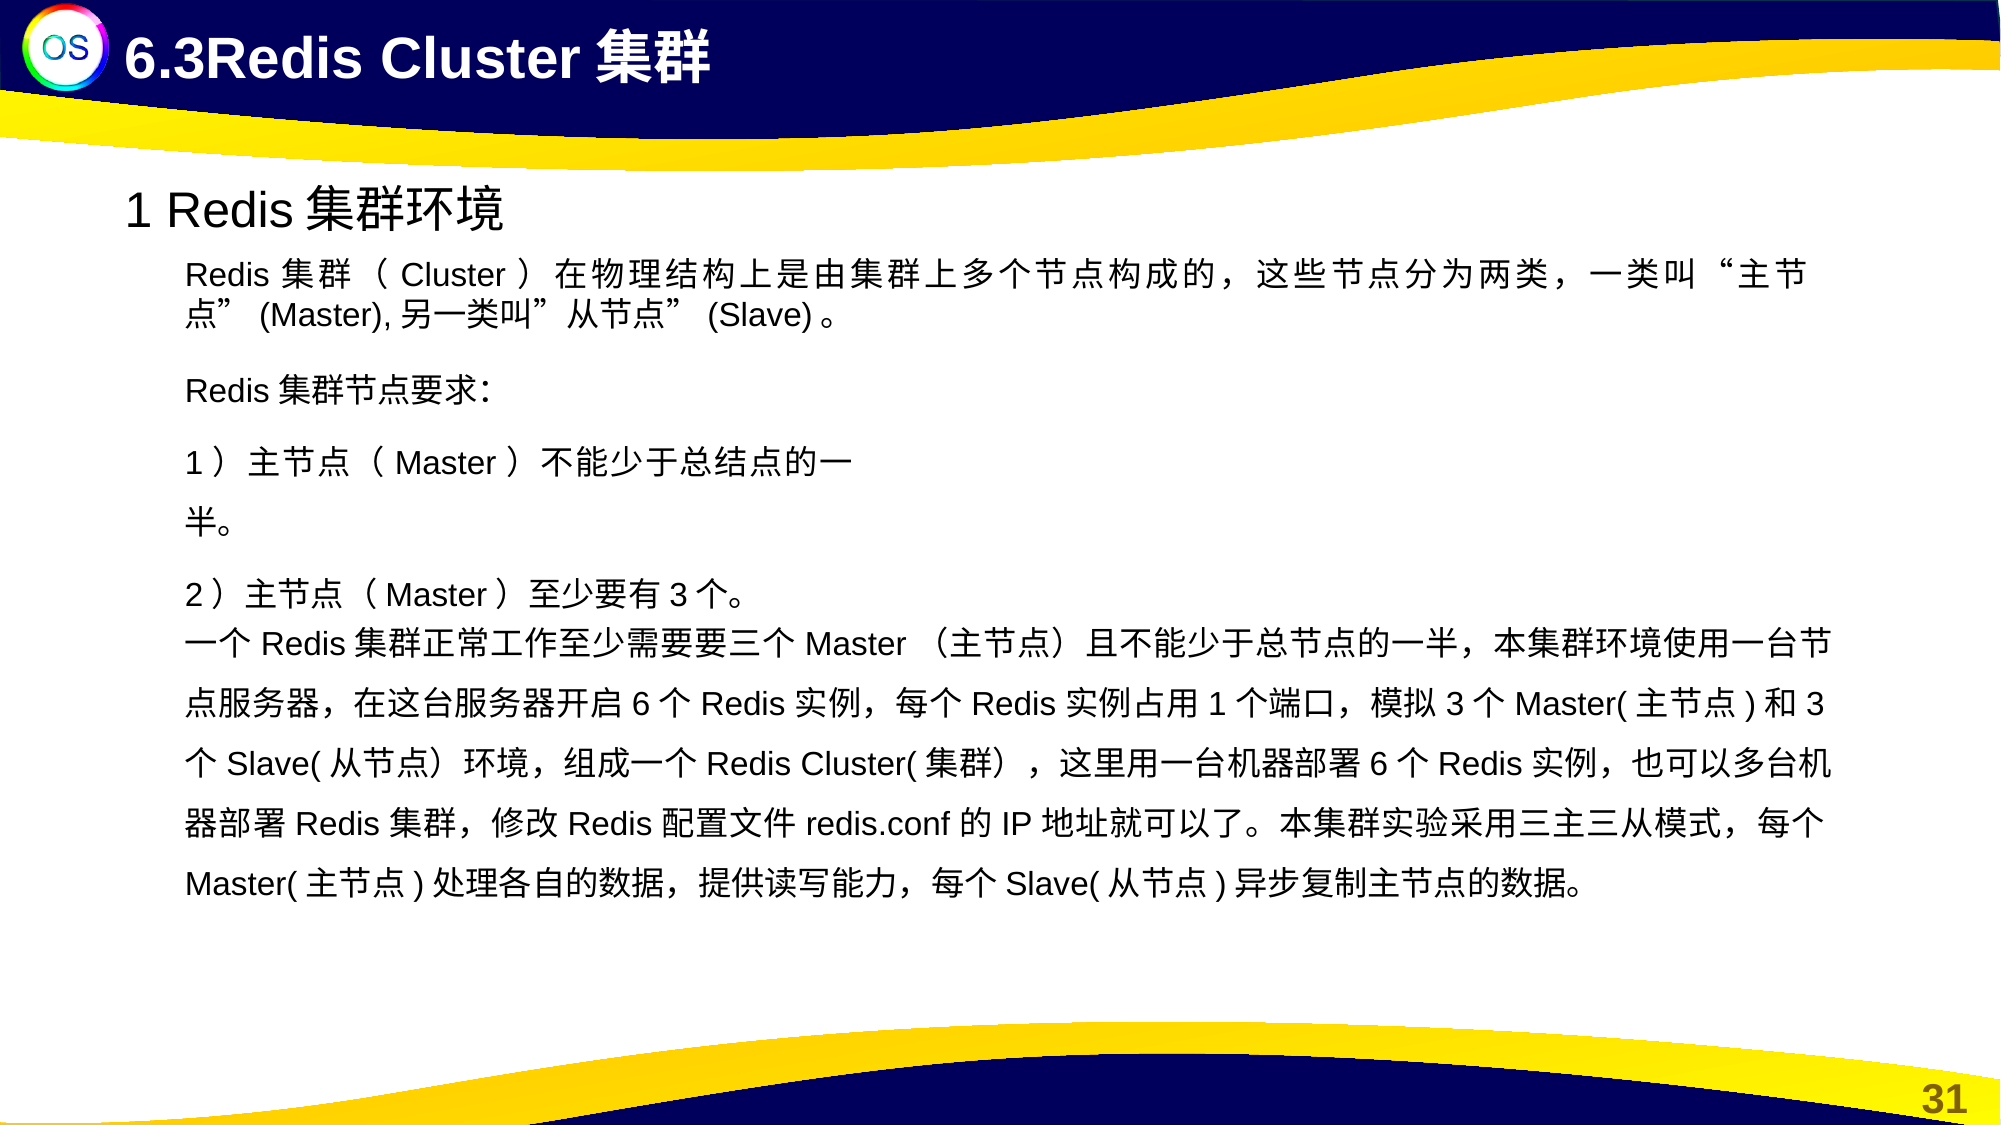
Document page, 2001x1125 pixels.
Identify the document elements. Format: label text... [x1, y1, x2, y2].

text_box Redis集群节点要求： 1）主节点（Master）不能少于总结点的一半。 2）主节点（Master）至少要有3个。 [170, 341, 867, 595]
text_box 一个Redis集群正常工作至少需要要三个Master（主节点）且不能少于总节点的一半，本集群环境使用一台节点服务器，在这台服务器开启6个Redis实例，每个Redis实例占用1个端口，模拟3个Master(主节点)和3个Slave(从节点）环境，组成一个Redis Cluster(集群），这里用一台机器部署6个Redis实例，也可以多台机器部署Redis集群，修改Redis配置文件redis.conf的IP地址就可以了。本集群实验采用三主三从模式，每个Master(主节点)处理各自的数据，提供读写能力，每个Slave(从节点)异步复制主节点的数据。 [170, 595, 1848, 910]
text_box 1 Redis集群环境 [109, 170, 532, 246]
picture [22, 3, 109, 91]
text_box Redis集群（Cluster）在物理结构上是由集群上多个节点构成的，这些节点分为两类，一类叫“主节点”(Master),另一类叫”从节点”(Slave)。 [170, 245, 1823, 341]
text_box 6.3Redis Cluster集群 [109, 12, 732, 98]
